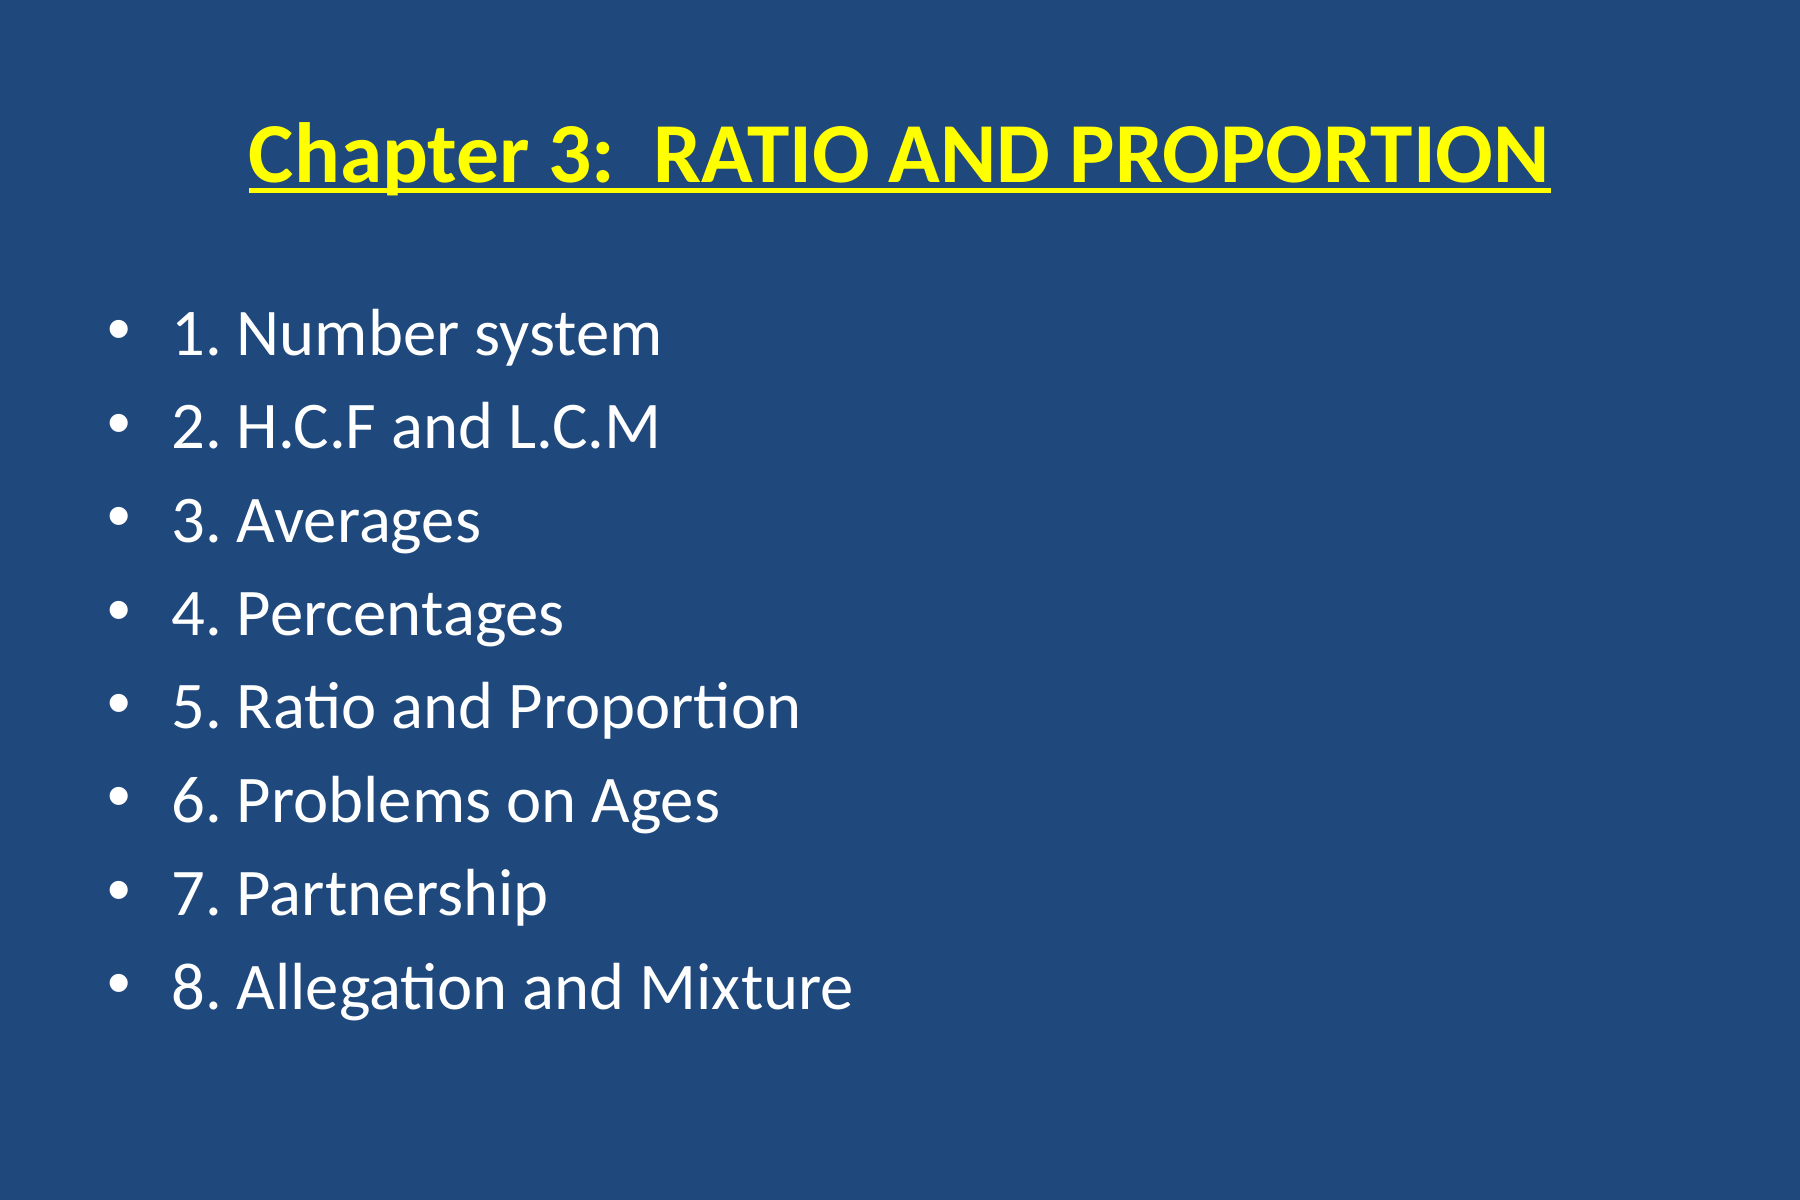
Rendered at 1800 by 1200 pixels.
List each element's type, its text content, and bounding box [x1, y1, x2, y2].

list 1. Number system 2. H.C.F and L.C.M 3. Averages 4. Percentages 5. Ratio and Proportion 6. Problems on Ages 7. Partnership 8. Allegation and Mixture [90, 279, 1710, 1072]
title Chapter 3: RATIO AND PROPORTION [90, 48, 1710, 249]
